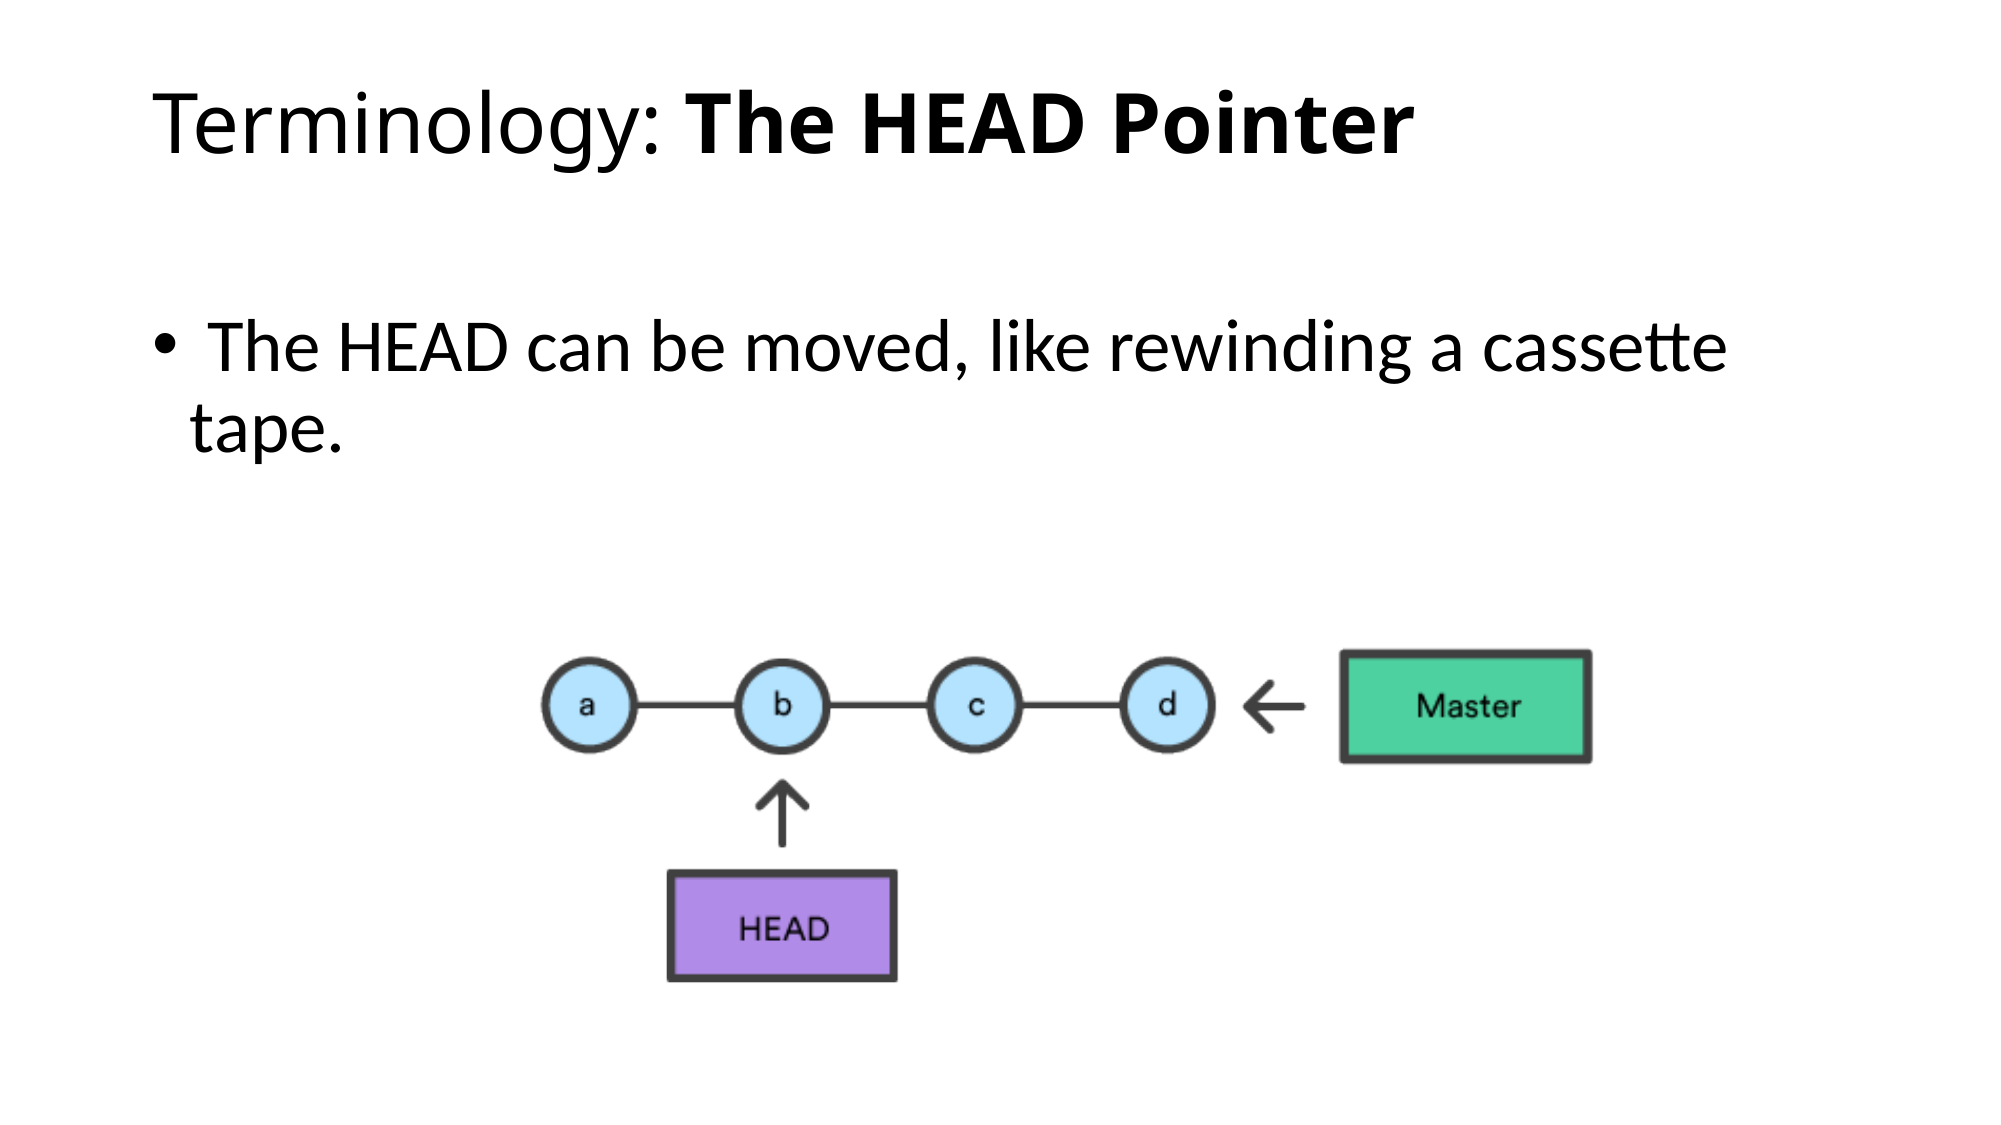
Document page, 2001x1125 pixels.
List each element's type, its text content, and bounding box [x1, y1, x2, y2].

list The HEAD can be moved, like rewinding a cassette tape. [137, 299, 212, 1014]
picture [212, 271, 1897, 1125]
title Terminology: The HEAD Pointer [137, 59, 1578, 194]
